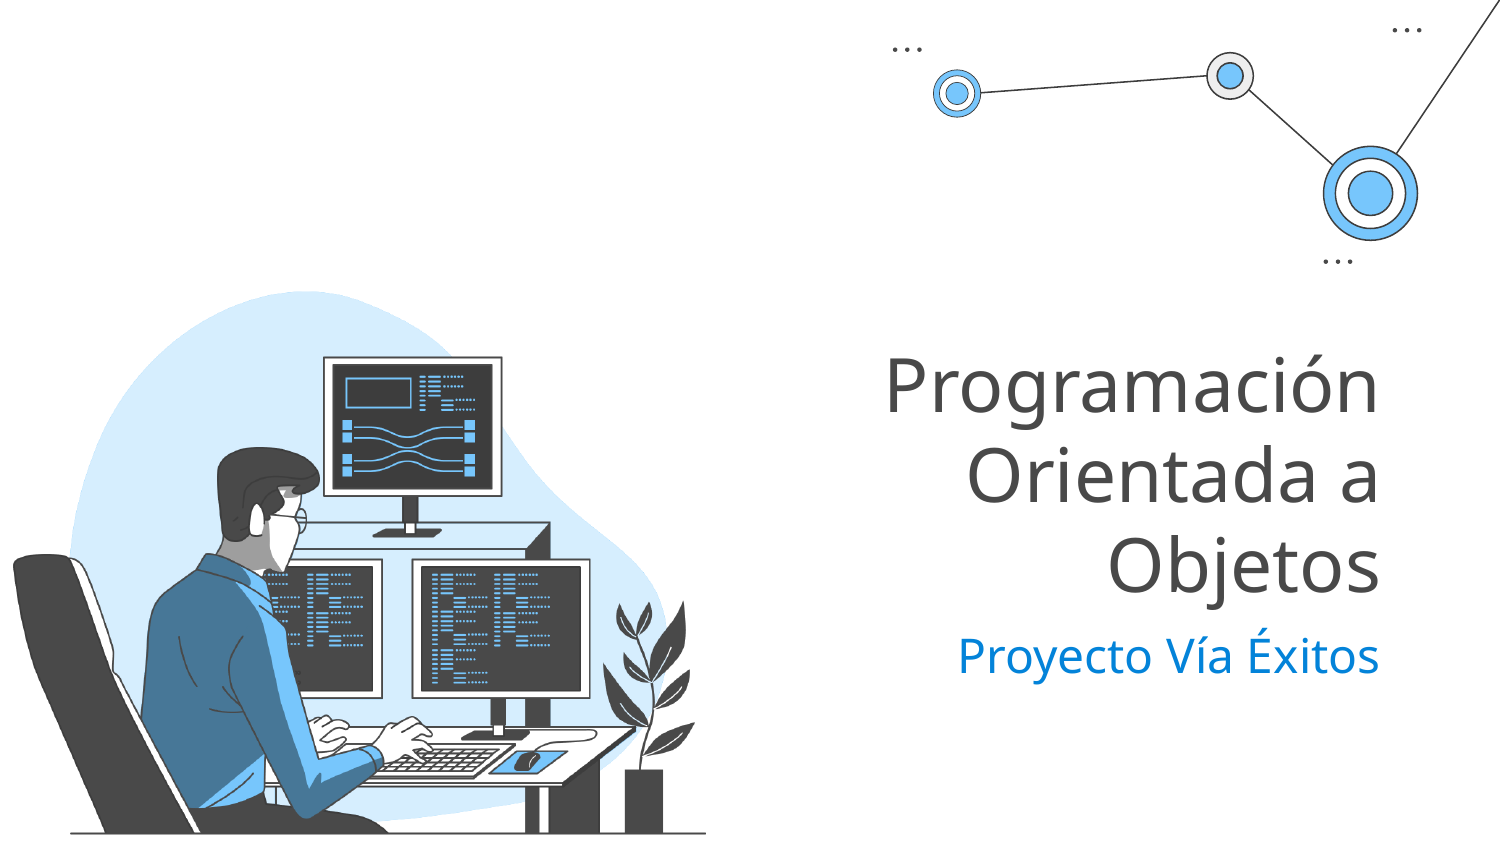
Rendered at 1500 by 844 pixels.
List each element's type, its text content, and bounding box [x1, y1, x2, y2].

subtitle Proyecto Vía Éxitos [767, 610, 1397, 758]
title Programación Orientada a Objetos [767, 328, 1397, 610]
picture [0, 282, 720, 844]
